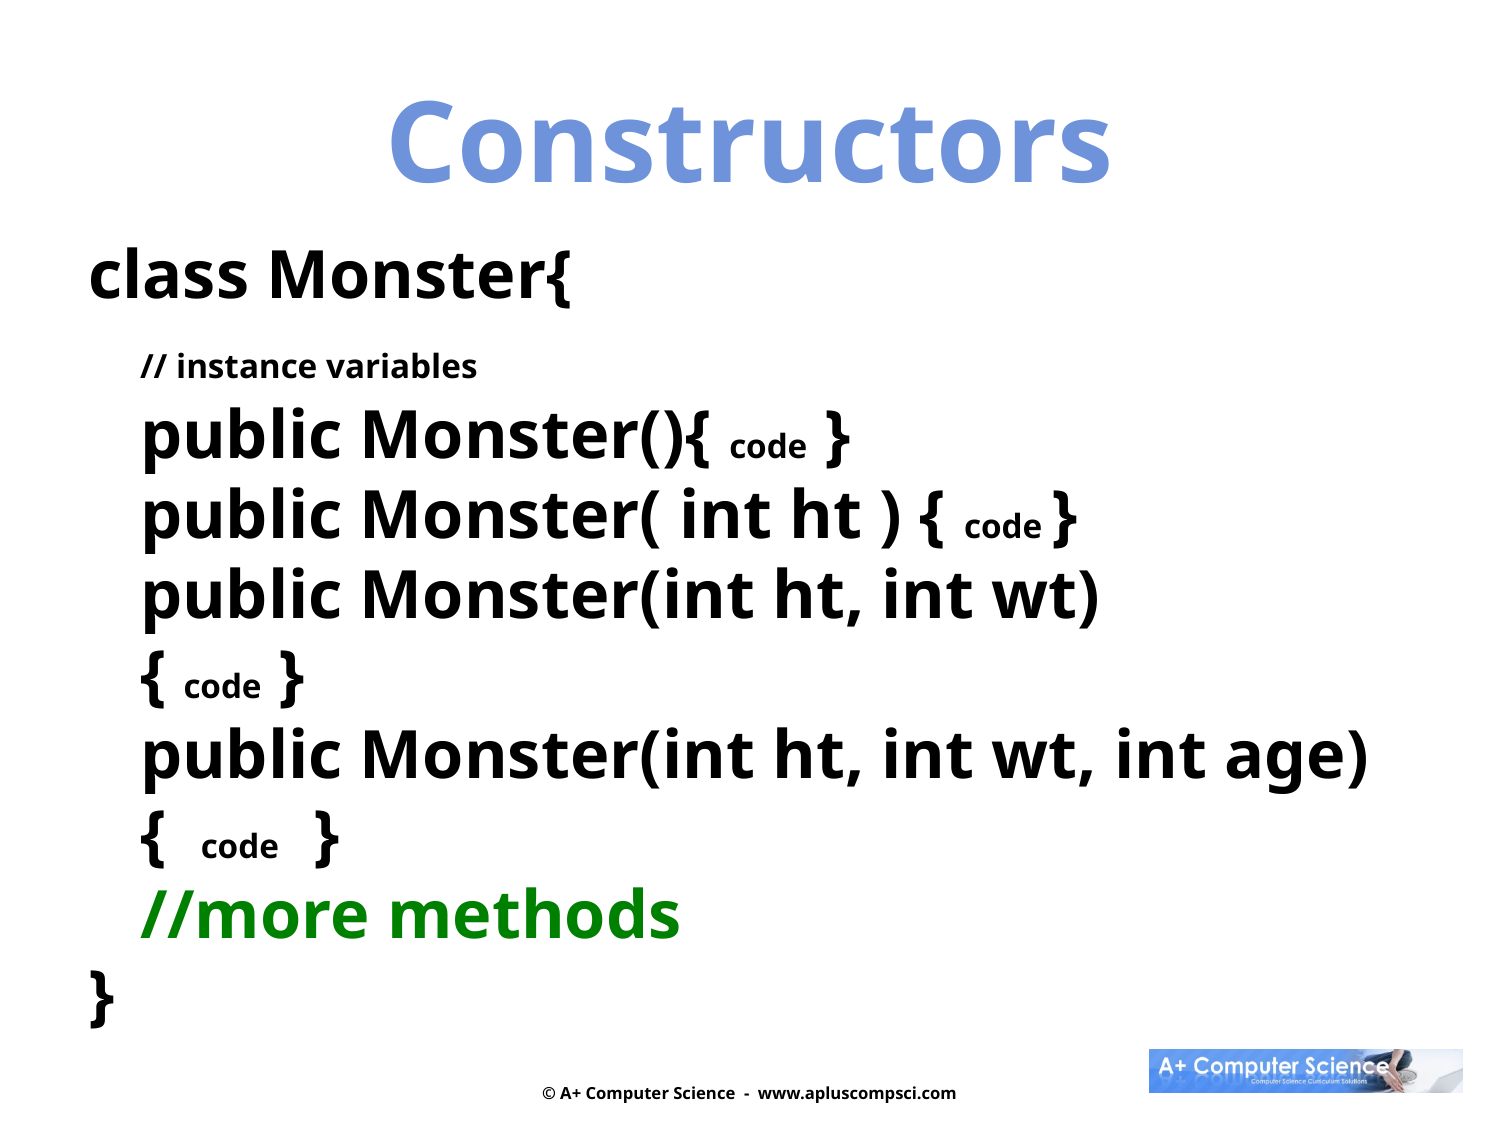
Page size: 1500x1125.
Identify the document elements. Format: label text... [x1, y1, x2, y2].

picture [1149, 1049, 1463, 1093]
text_box class Monster{ // instance variables public Monster(){ code } public Monster( int ht ) { code } public Monster(int ht, int wt) { code } public Monster(int ht, int wt, int age) { code } //more methods } [73, 224, 1386, 1040]
footer © A+ Computer Science - www.apluscompsci.com [512, 1040, 988, 1101]
text_box Constructors [0, 62, 1500, 213]
